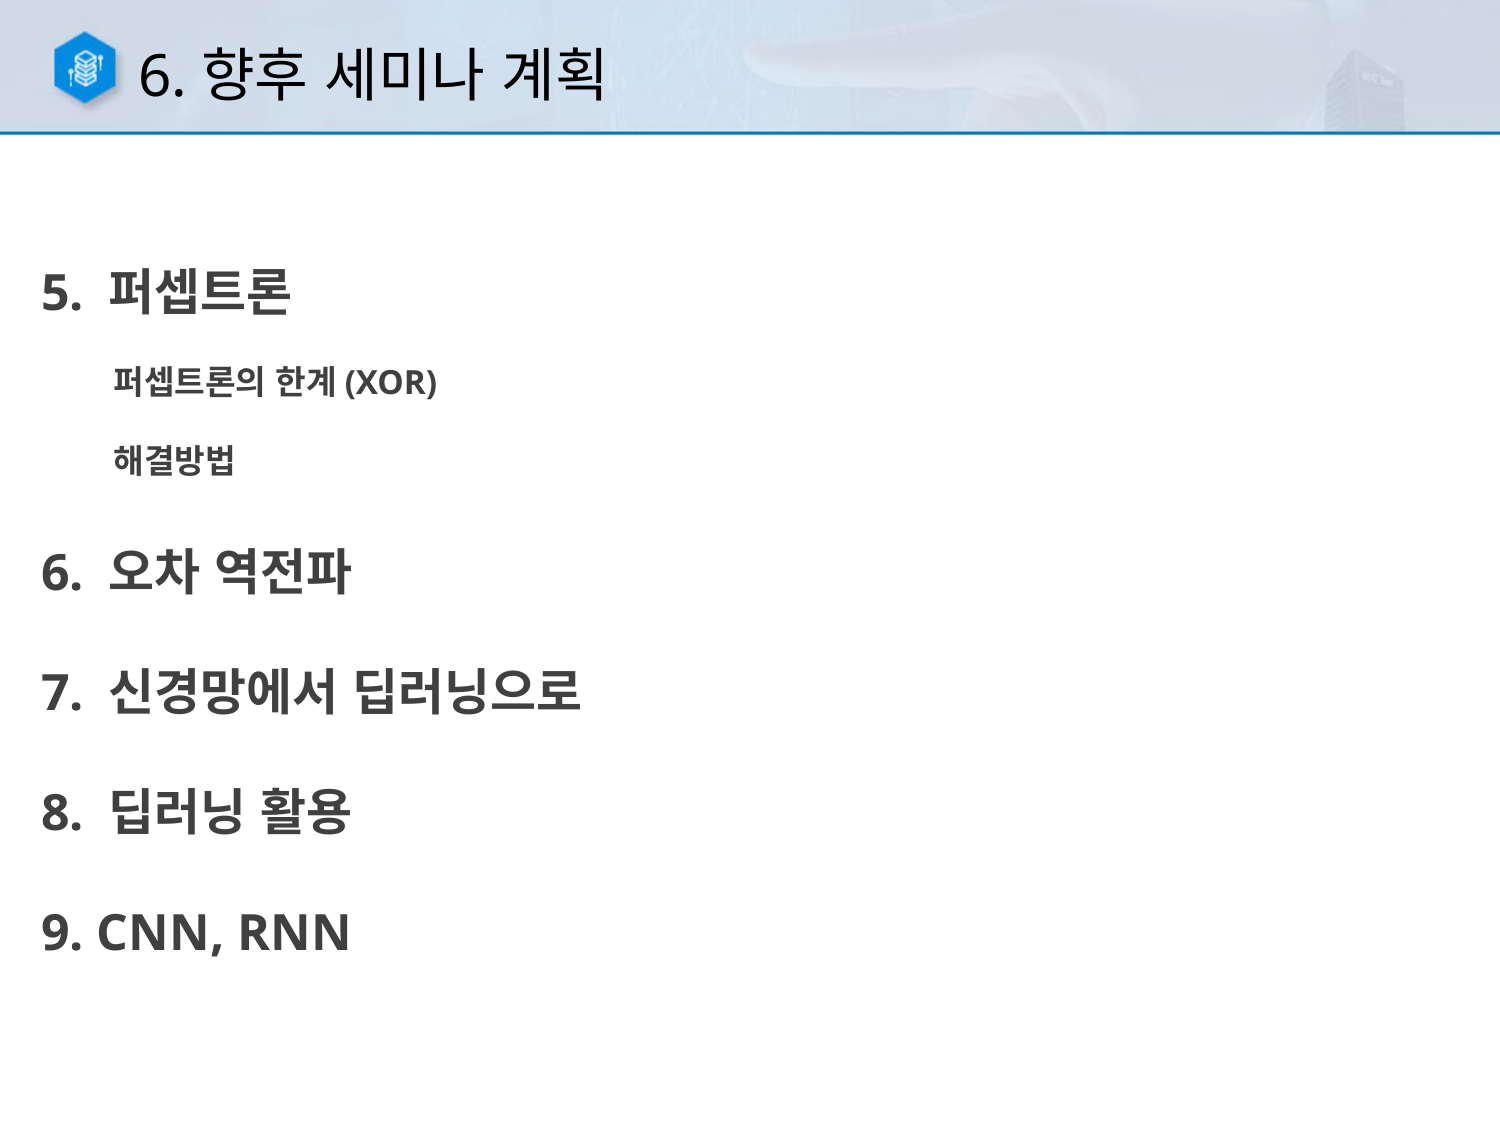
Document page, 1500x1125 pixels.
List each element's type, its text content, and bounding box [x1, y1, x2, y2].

text_box 5. 퍼셉트론 퍼셉트론의 한계(XOR) 해결방법 6. 오차 역전파 7. 신경망에서 딥러닝으로 8. 딥러닝 활용 9. CNN, RNN [41, 200, 1459, 961]
picture [0, 0, 1500, 1125]
list 6.향후 세미나 계획 [123, 31, 1247, 117]
